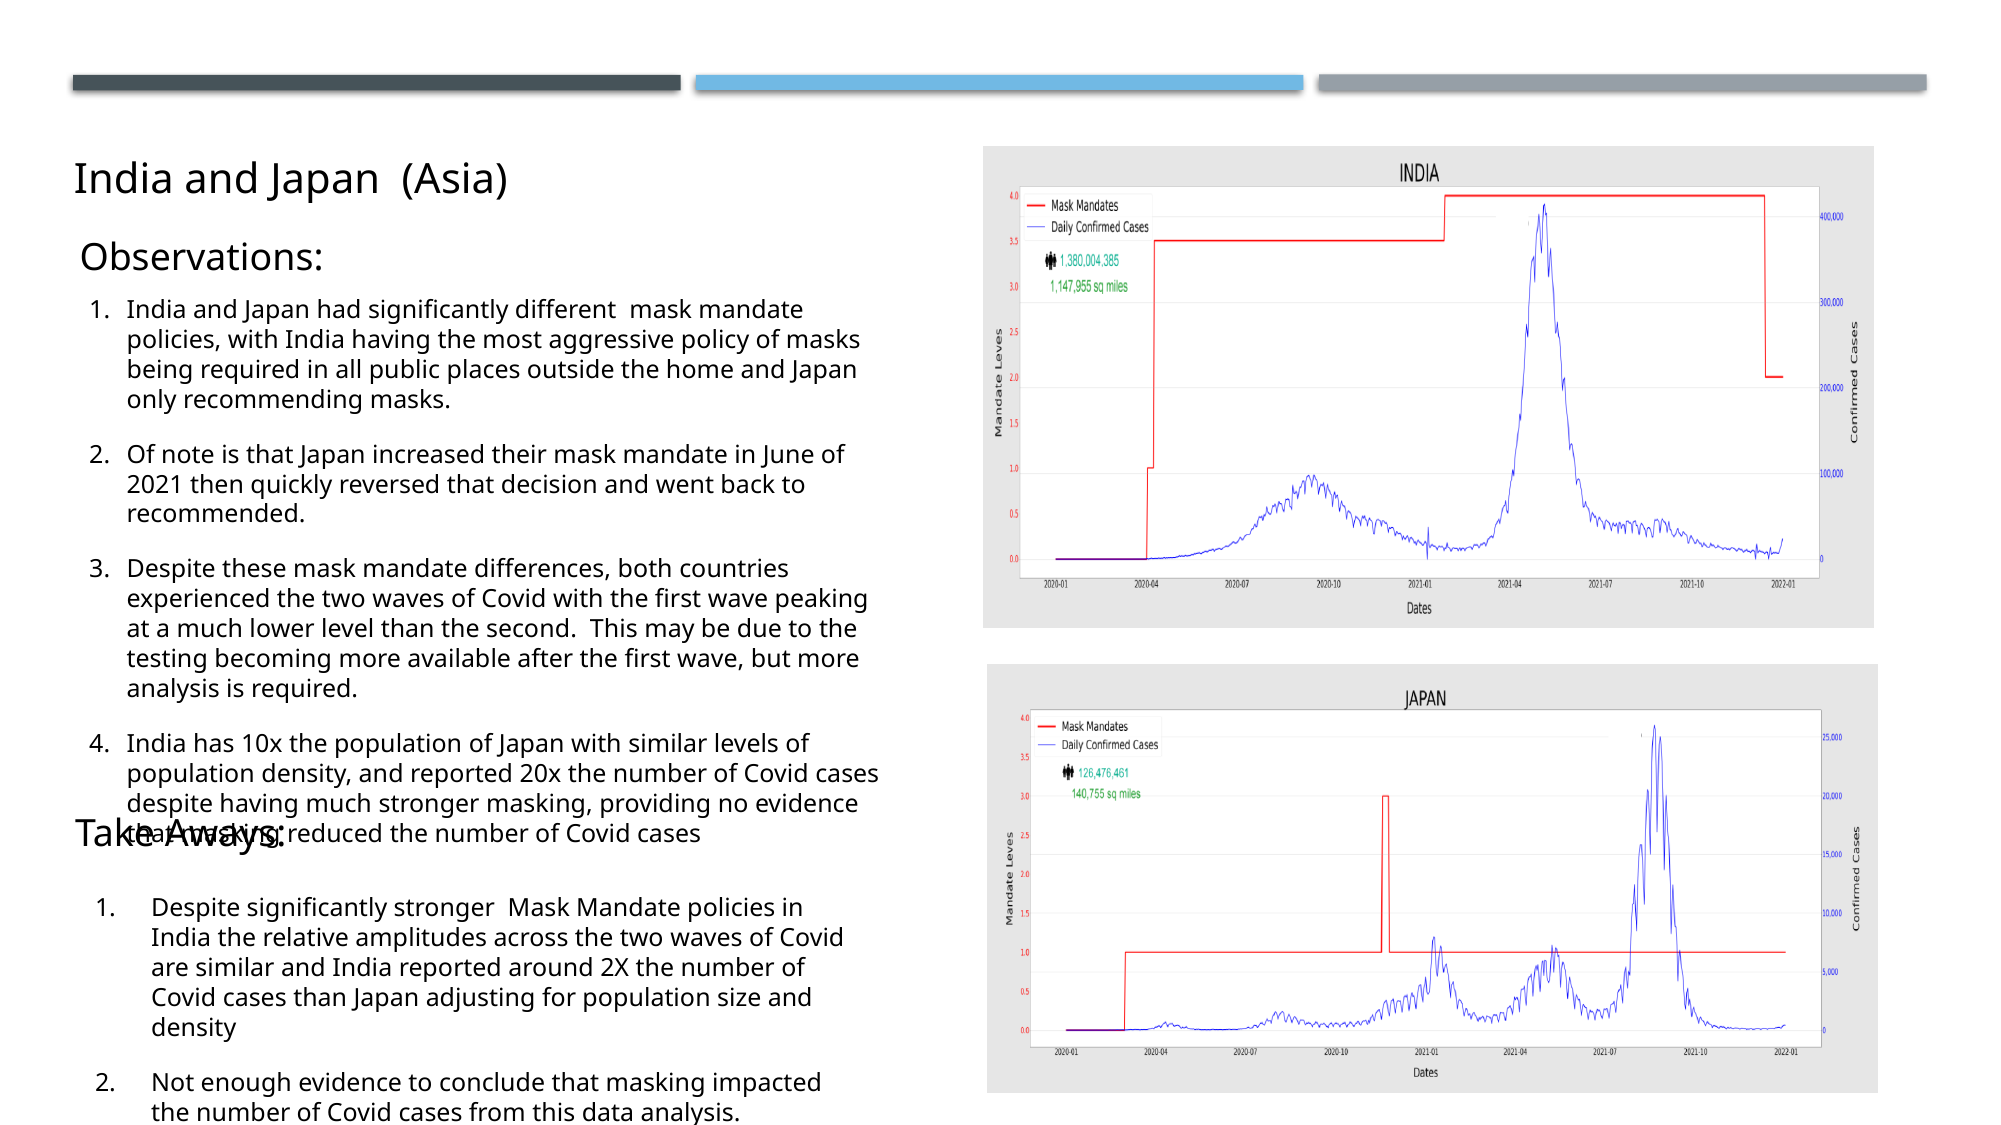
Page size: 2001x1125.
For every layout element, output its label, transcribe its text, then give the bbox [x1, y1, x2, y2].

text_box Take Aways: [60, 801, 302, 862]
text_box India and Japan (Asia) [59, 144, 523, 310]
text_box Despite significantly stronger Mask Mandate policies in India the relative amplitudes across the two waves of Covid are similar and India reported around 2X the number of Covid cases than Japan adjusting for population size and density Not enough evidence to conclude that masking impacted the number of Covid cases from this data analysis. [80, 884, 880, 1125]
text_box India and Japan had significantly different mask mandate policies, with India having the most aggressive policy of masks being required in all public places outside the home and Japan only recommending masks. Of note is that Japan increased their mask mandate in June of 2021 then quickly reversed that decision and went back to recommended. Despite these mask mandate differences, both countries experienced the two waves of Covid with the first wave peaking at a much lower level than the second. This may be due to the testing becoming more available after the first wave, but more analysis is required. India has 10x the population of Japan with similar levels of population density, and reported 20x the number of Covid cases despite having much stronger masking, providing no evidence that masking reduced the number of Covid cases [74, 286, 907, 885]
picture [986, 663, 1879, 1094]
text_box Observations: [64, 225, 339, 286]
picture [983, 145, 1875, 628]
